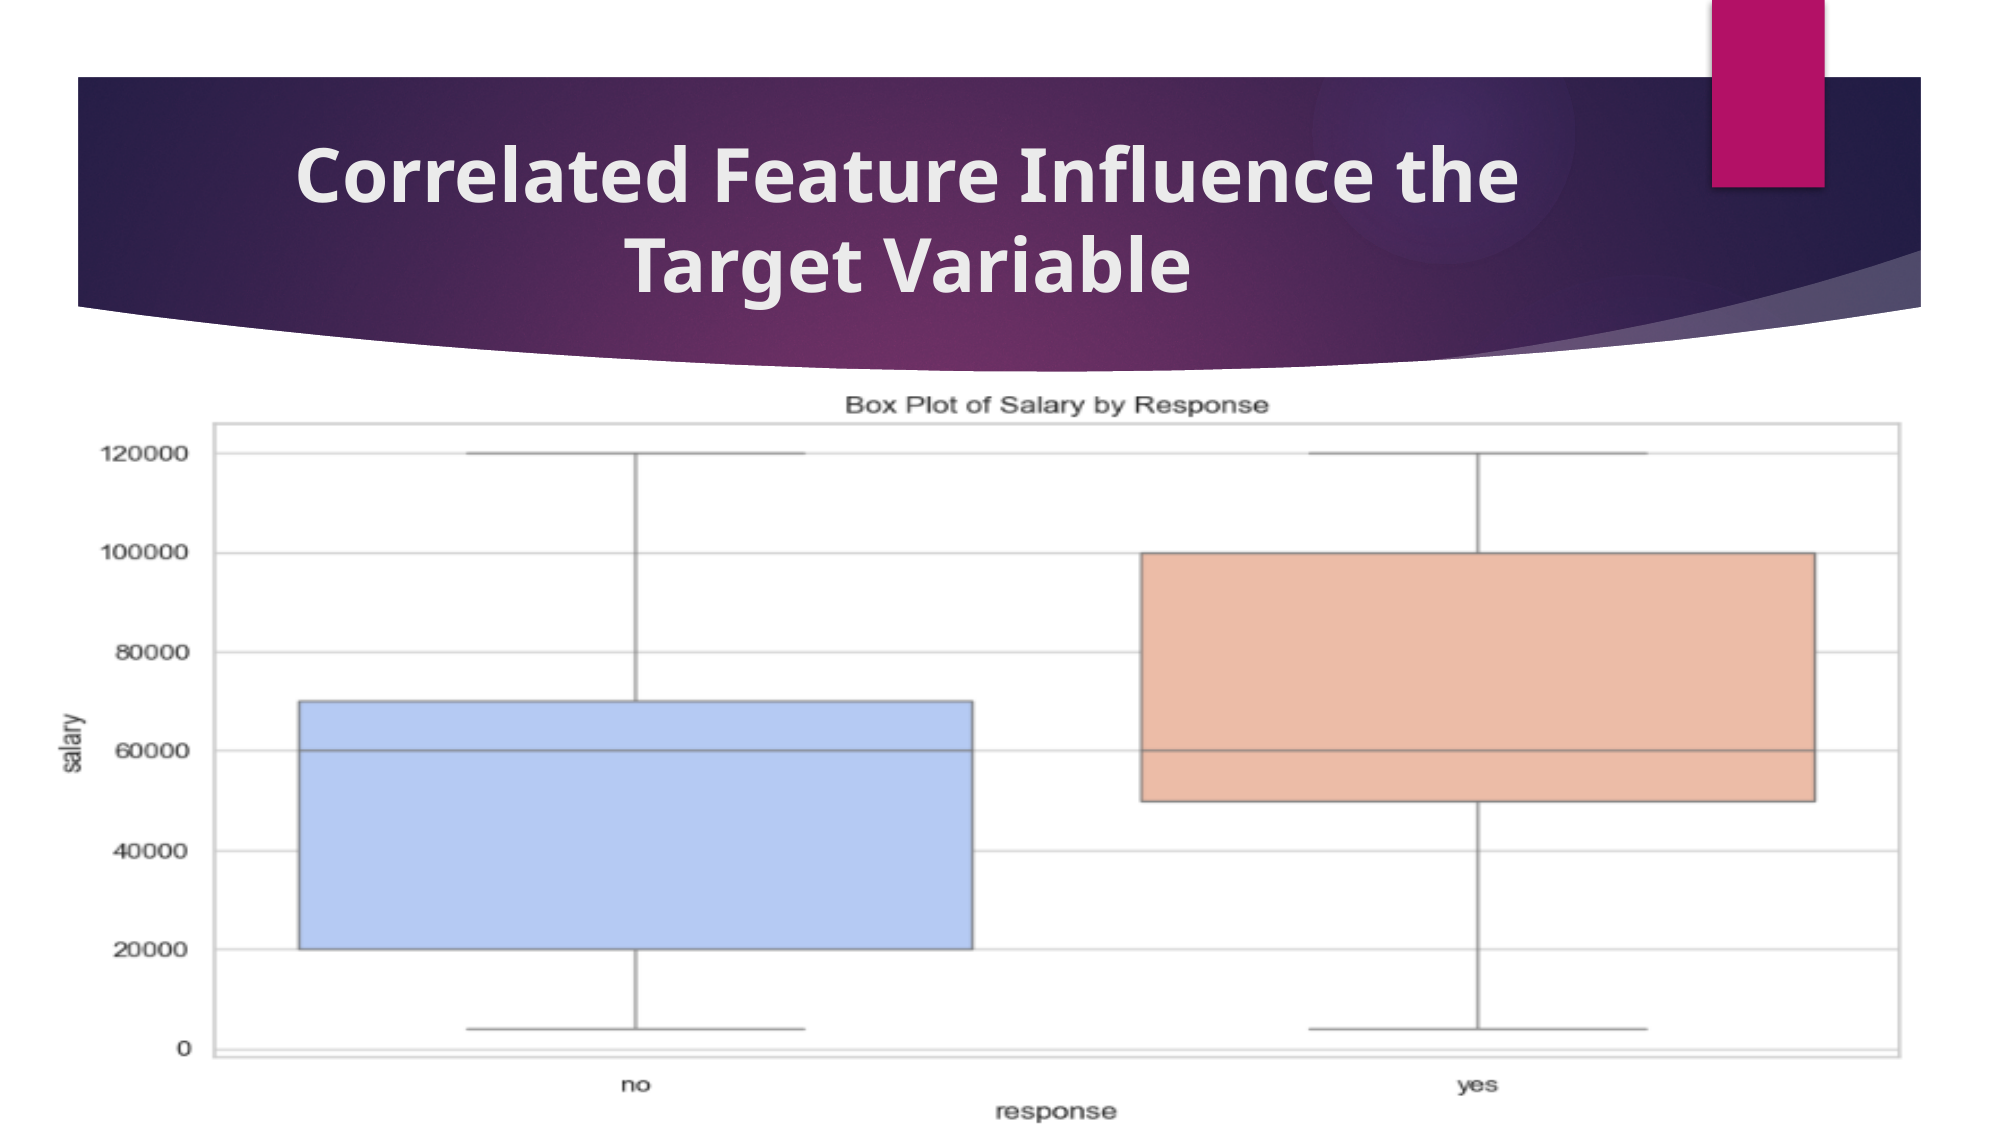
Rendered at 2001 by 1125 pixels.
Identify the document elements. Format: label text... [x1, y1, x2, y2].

title Correlated Feature Influence the Target Variable [189, 159, 1627, 276]
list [34, 395, 1957, 1125]
